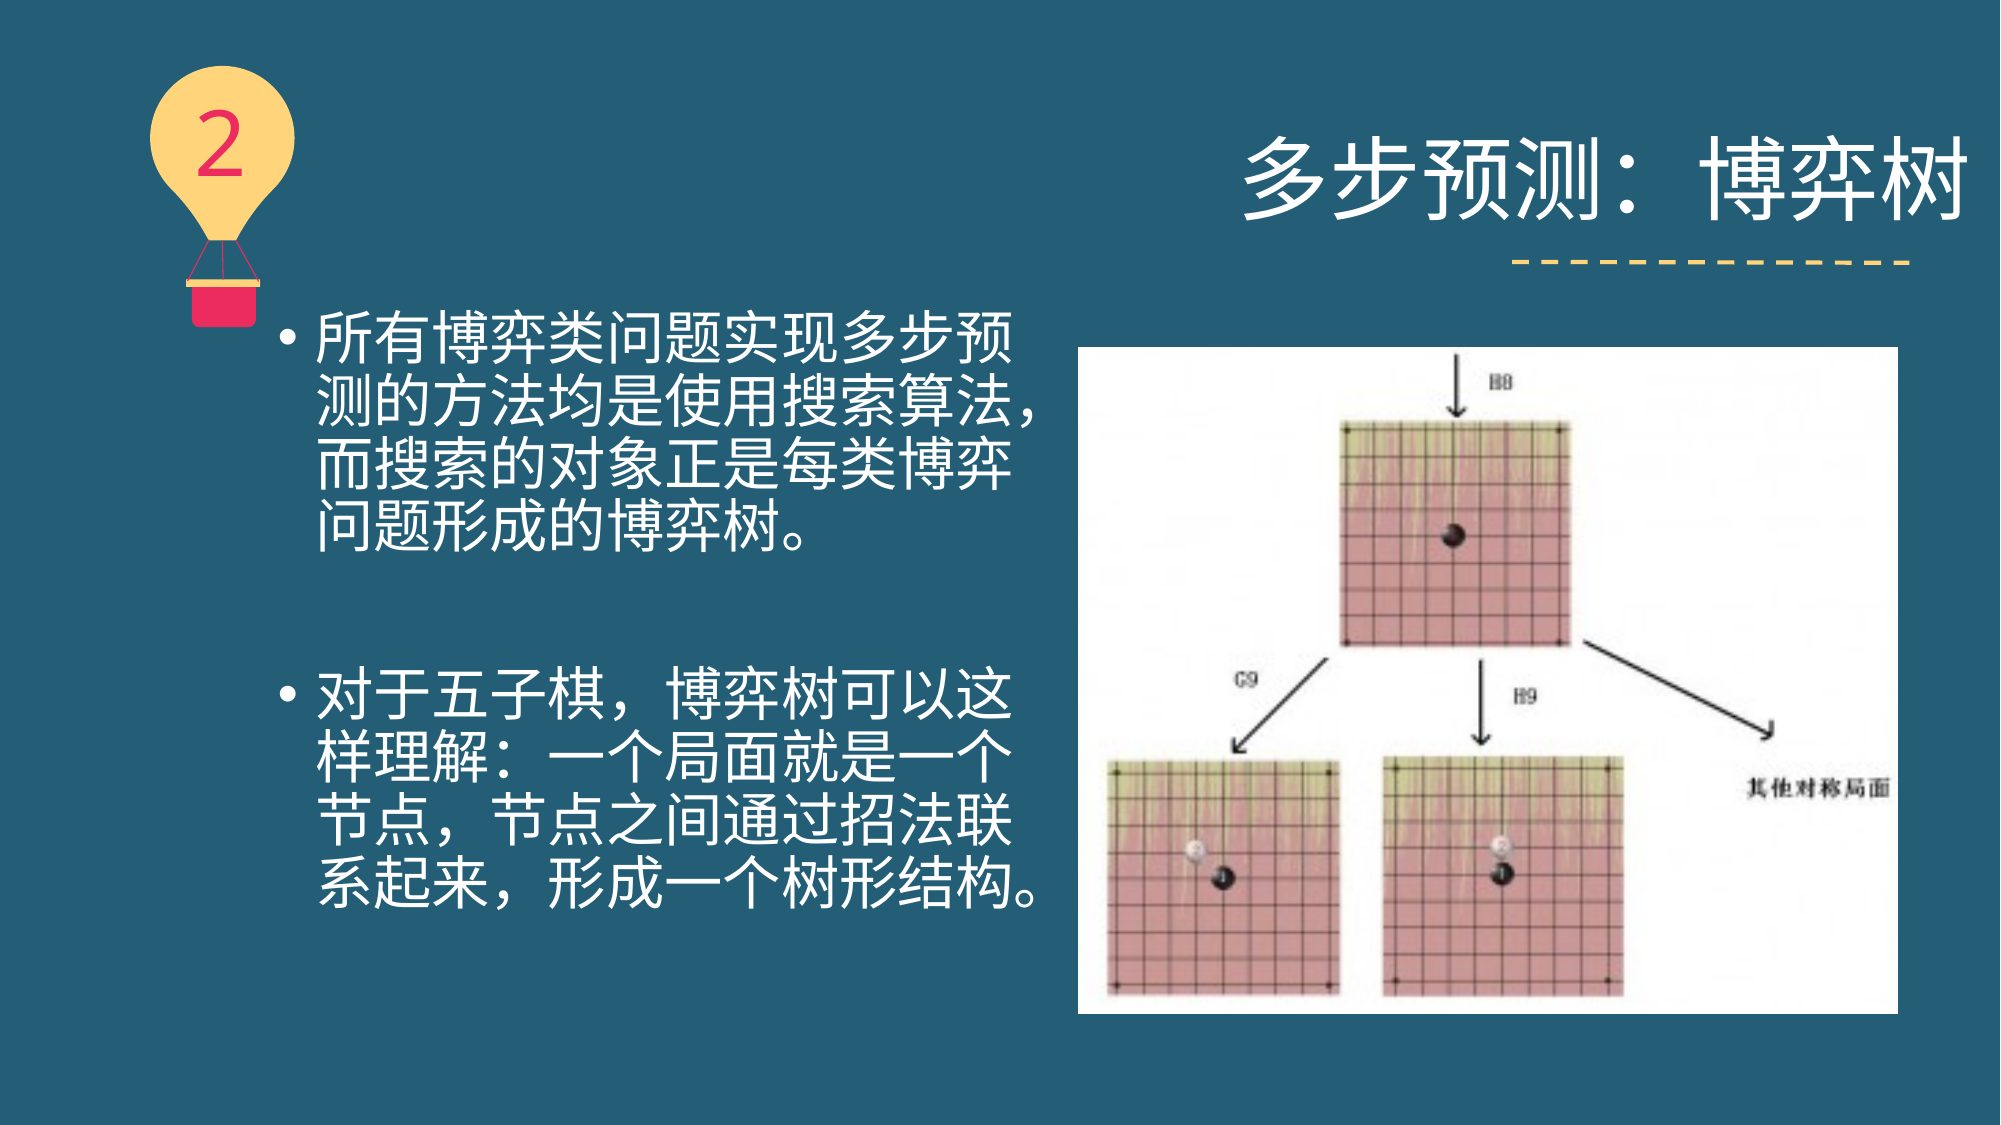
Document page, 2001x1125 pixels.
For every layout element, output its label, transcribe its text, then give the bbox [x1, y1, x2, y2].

text_box 所有博弈类问题实现多步预测的方法均是使用搜索算法，而搜索的对象正是每类博弈问题形成的博弈树。 对于五子棋，博弈树可以这样理解：一个局面就是一个节点，节点之间通过招法联系起来，形成一个树形结构。 [262, 301, 1040, 946]
picture [1078, 347, 1898, 1014]
text_box 多步预测：博弈树 [1222, 126, 2000, 240]
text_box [150, 65, 295, 328]
